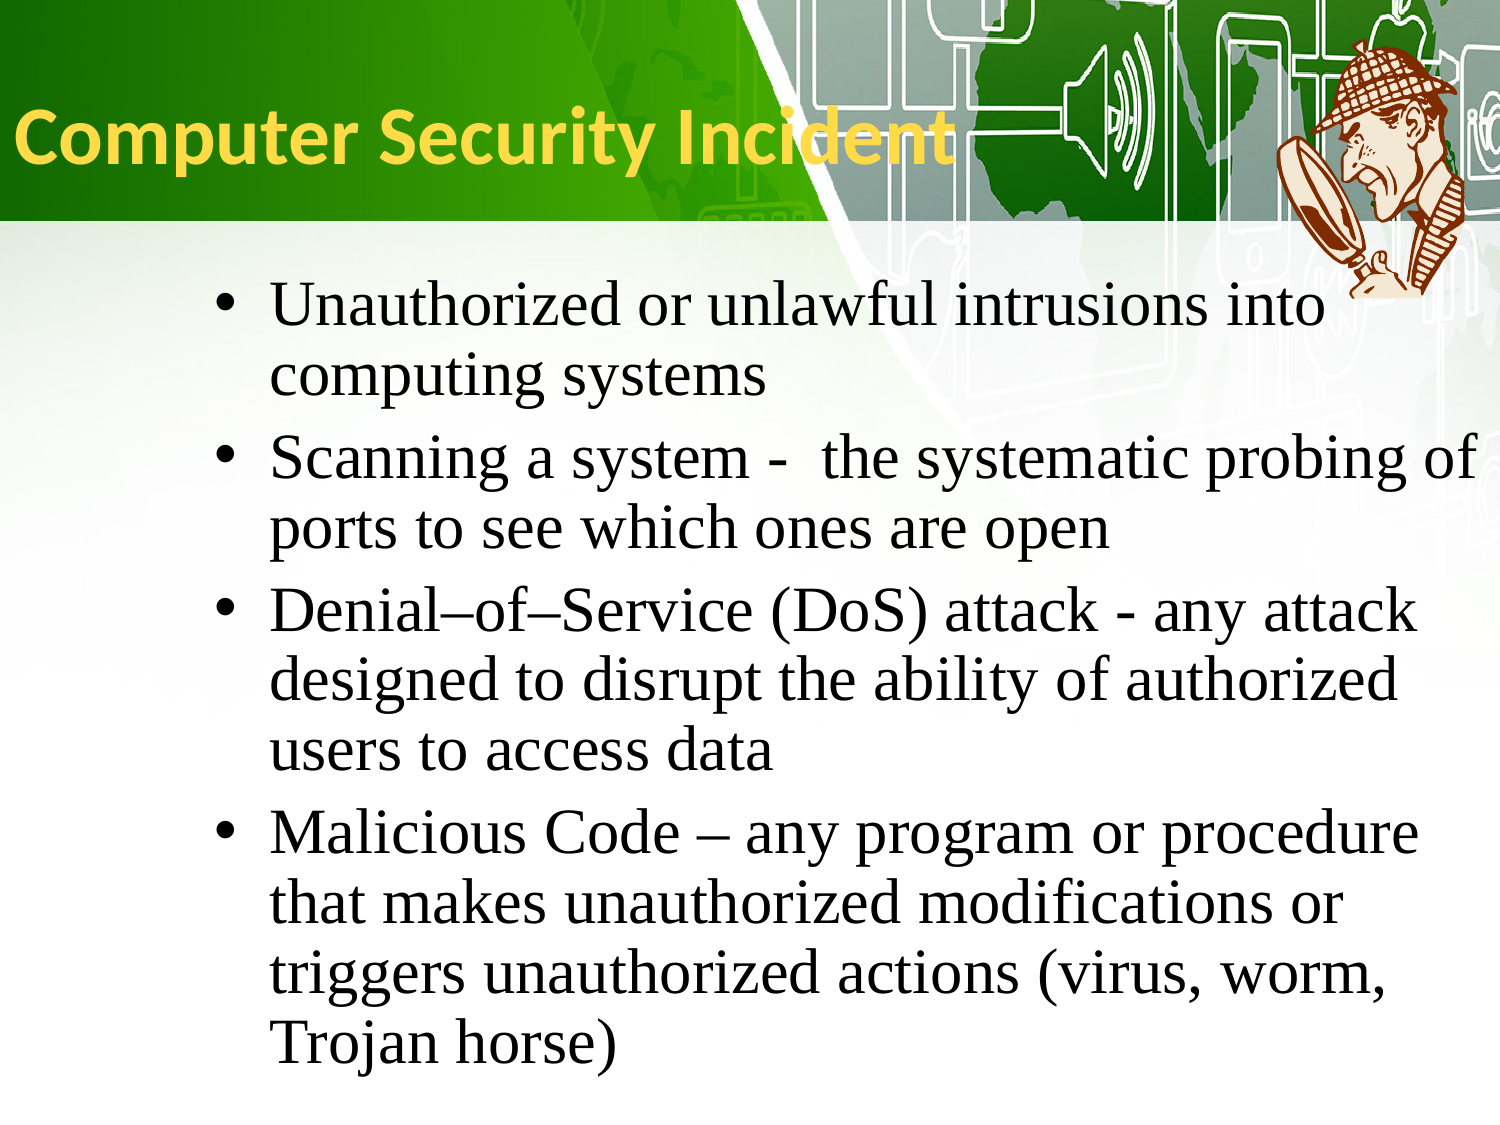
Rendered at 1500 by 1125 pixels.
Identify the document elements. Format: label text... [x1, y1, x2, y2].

text_box Unauthorized or unlawful intrusions into computing systems Scanning a system - the systematic probing of ports to see which ones are open Denial–of–Service (DoS) attack - any attack designed to disrupt the ability of authorized users to access data Malicious Code – any program or procedure that makes unauthorized modifications or triggers unauthorized actions (virus, worm, Trojan horse) [199, 262, 1500, 1088]
text_box Computer Security Incident [0, 37, 1272, 225]
picture [0, 0, 1500, 1125]
